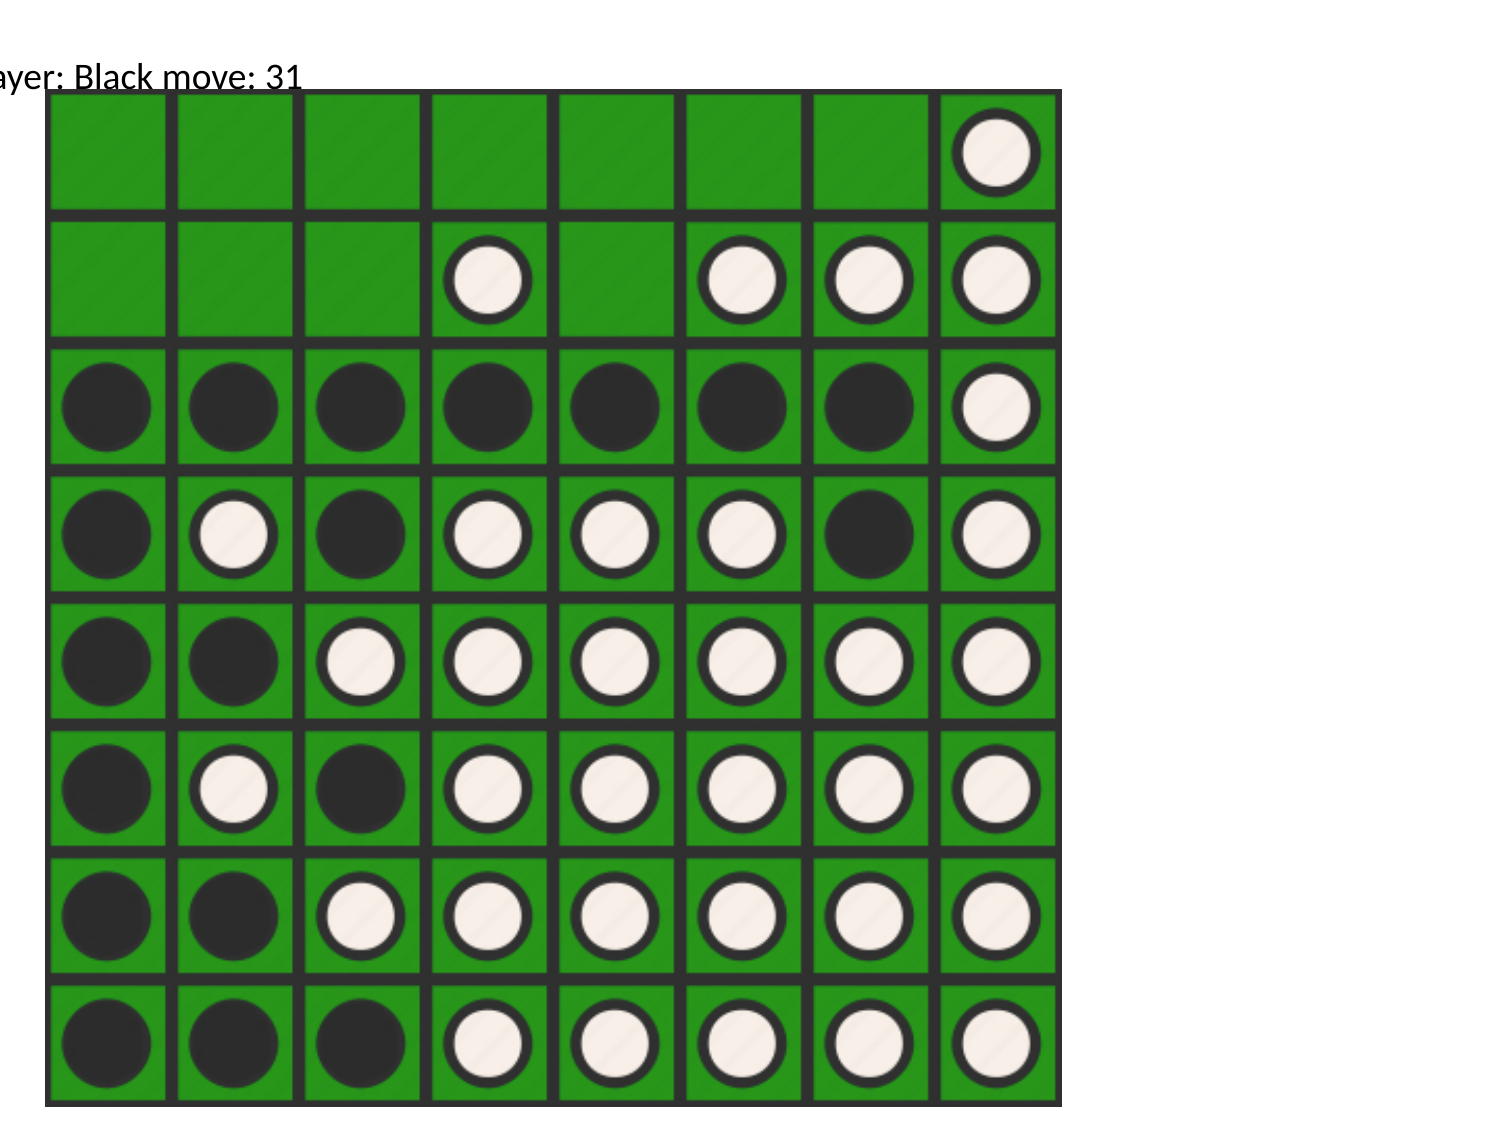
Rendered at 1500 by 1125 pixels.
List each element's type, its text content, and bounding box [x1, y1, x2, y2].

picture [44, 89, 1062, 1107]
text_box turn: 49 player: Black move: 31 [0, 44, 319, 105]
